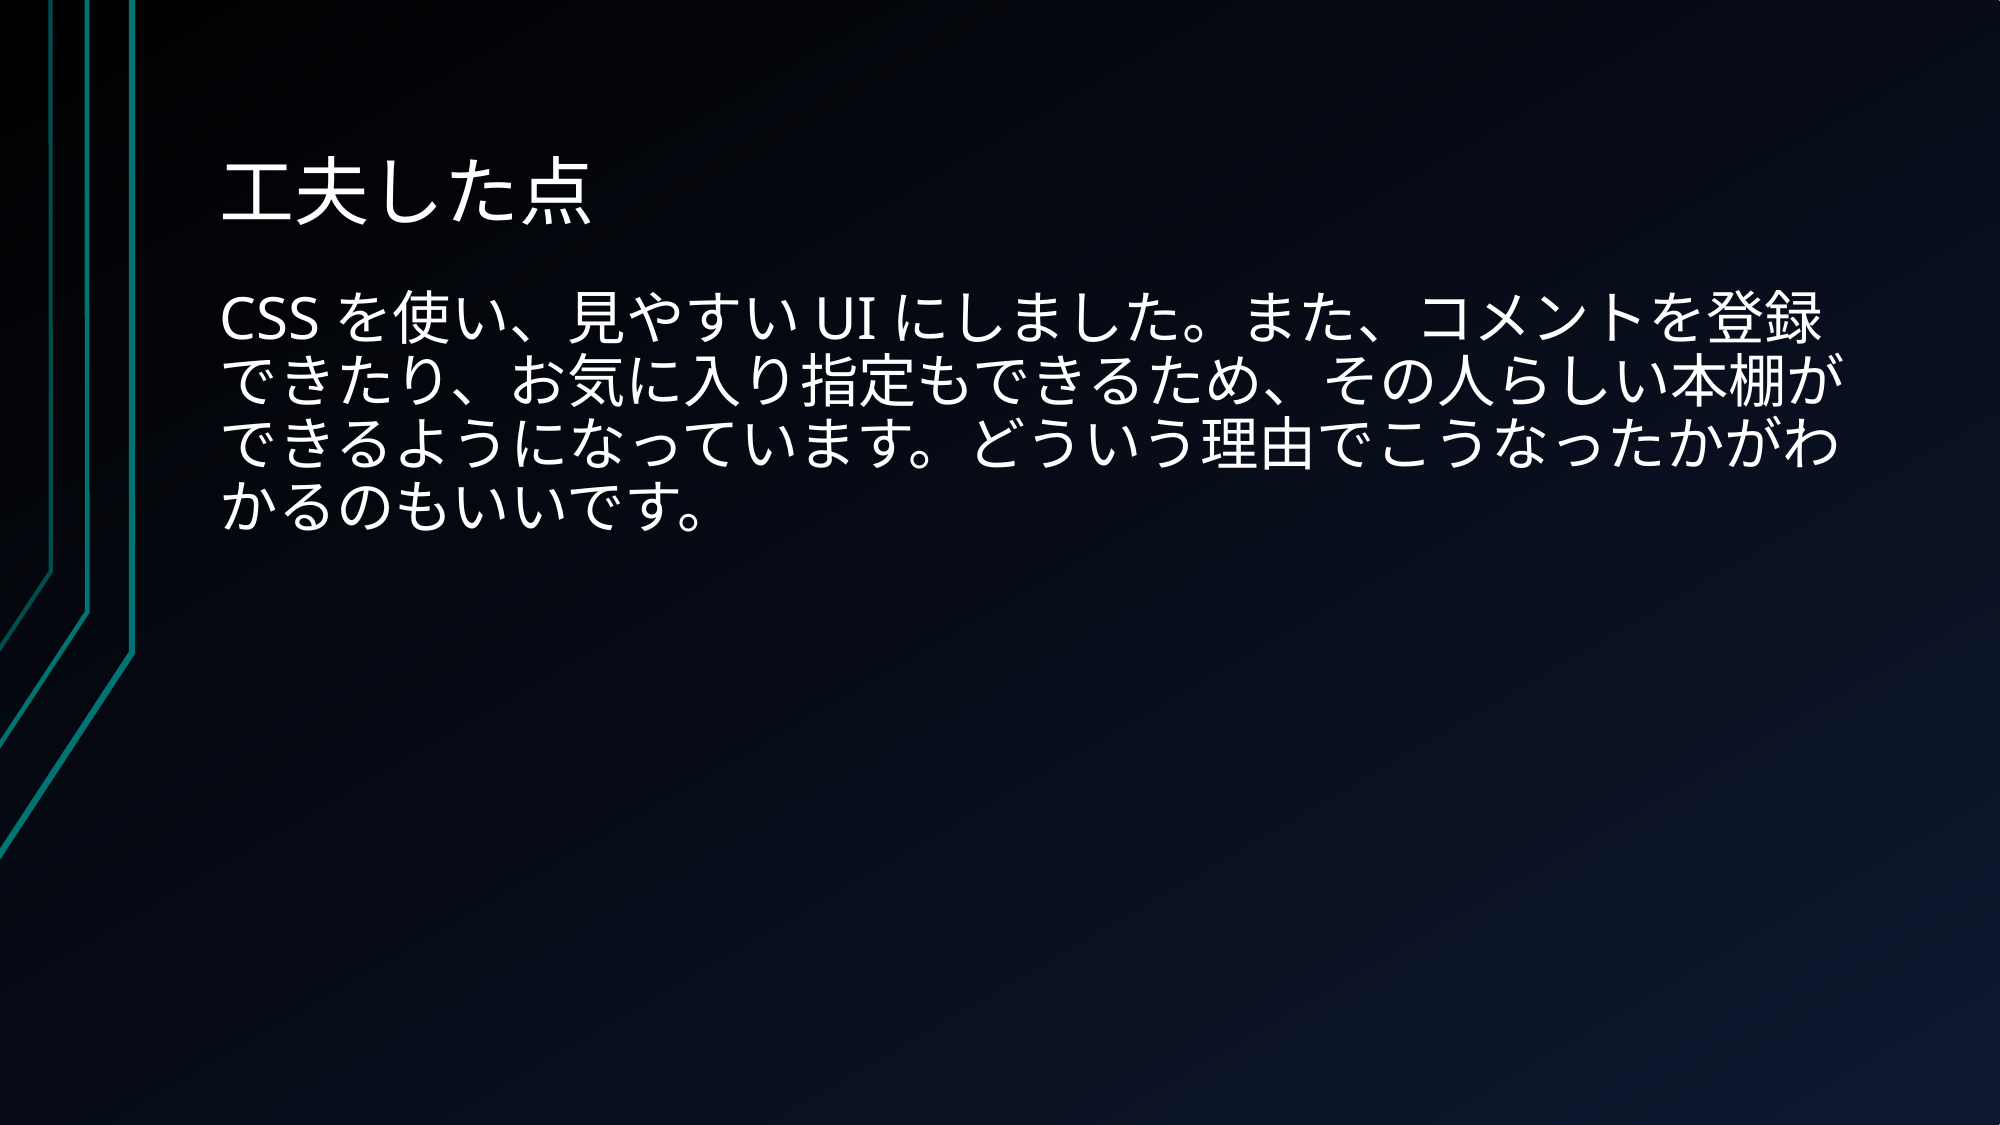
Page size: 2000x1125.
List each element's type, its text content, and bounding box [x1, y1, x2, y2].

title 工夫した点 [199, 45, 1900, 246]
list CSSを使い、見やすいUIにしました。また、コメントを登録できたり、お気に入り指定もできるため、その人らしい本棚ができるようになっています。どういう理由でこうなったかがわかるのもいいです。 [199, 279, 1900, 1012]
